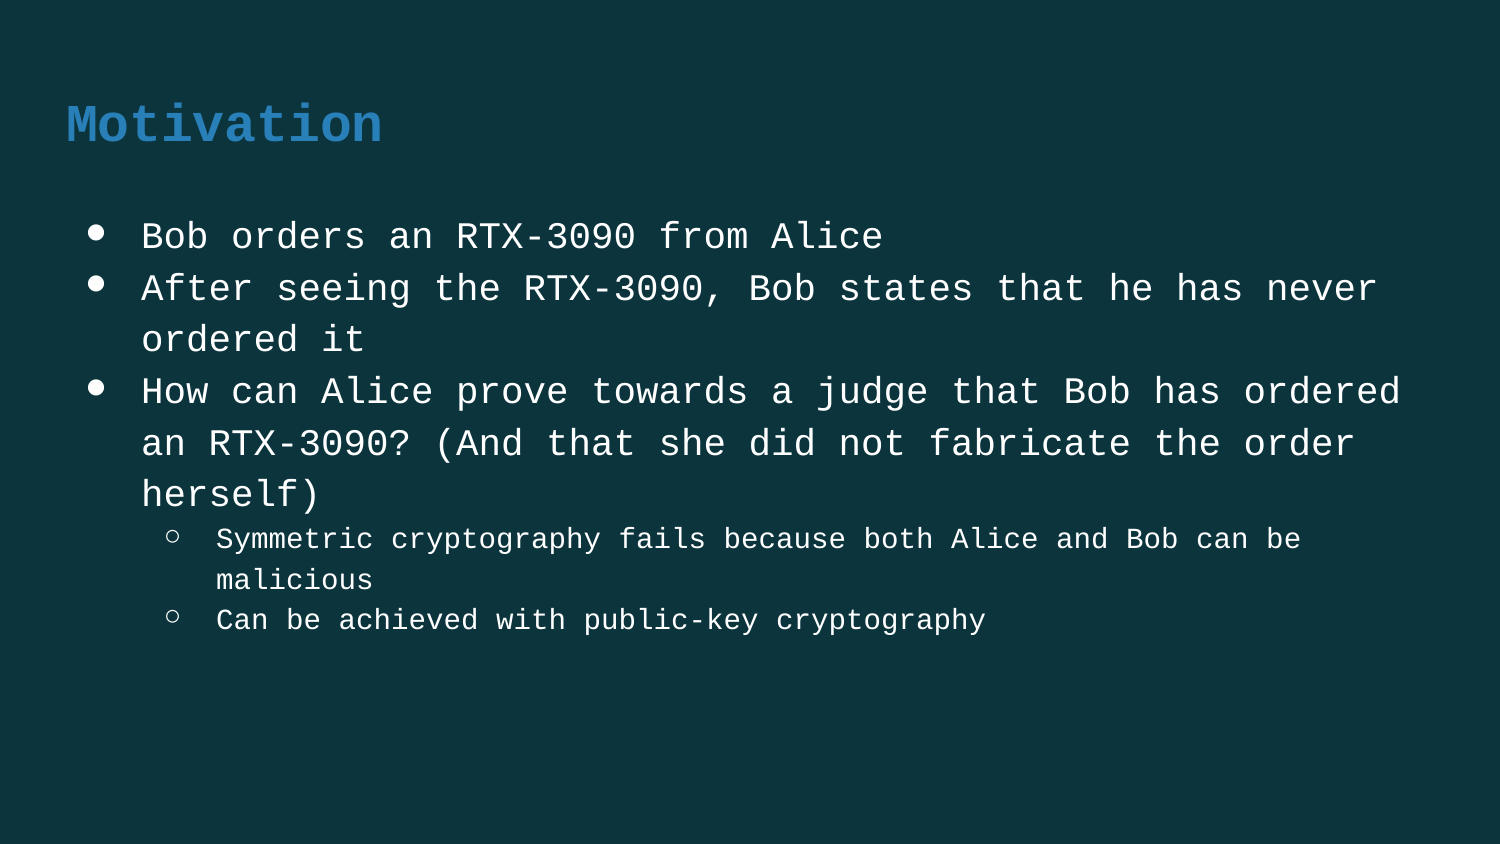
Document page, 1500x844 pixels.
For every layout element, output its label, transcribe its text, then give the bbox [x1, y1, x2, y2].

title Motivation [51, 72, 1449, 167]
list Bob orders an RTX-3090 from Alice After seeing the RTX-3090, Bob states that he has never ordered it How can Alice prove towards a judge that Bob has ordered an RTX-3090? (And that she did not fabricate the order herself) Symmetric cryptography fails because both Alice and Bob can be malicious Can be achieved with public-key cryptography [51, 189, 1449, 750]
